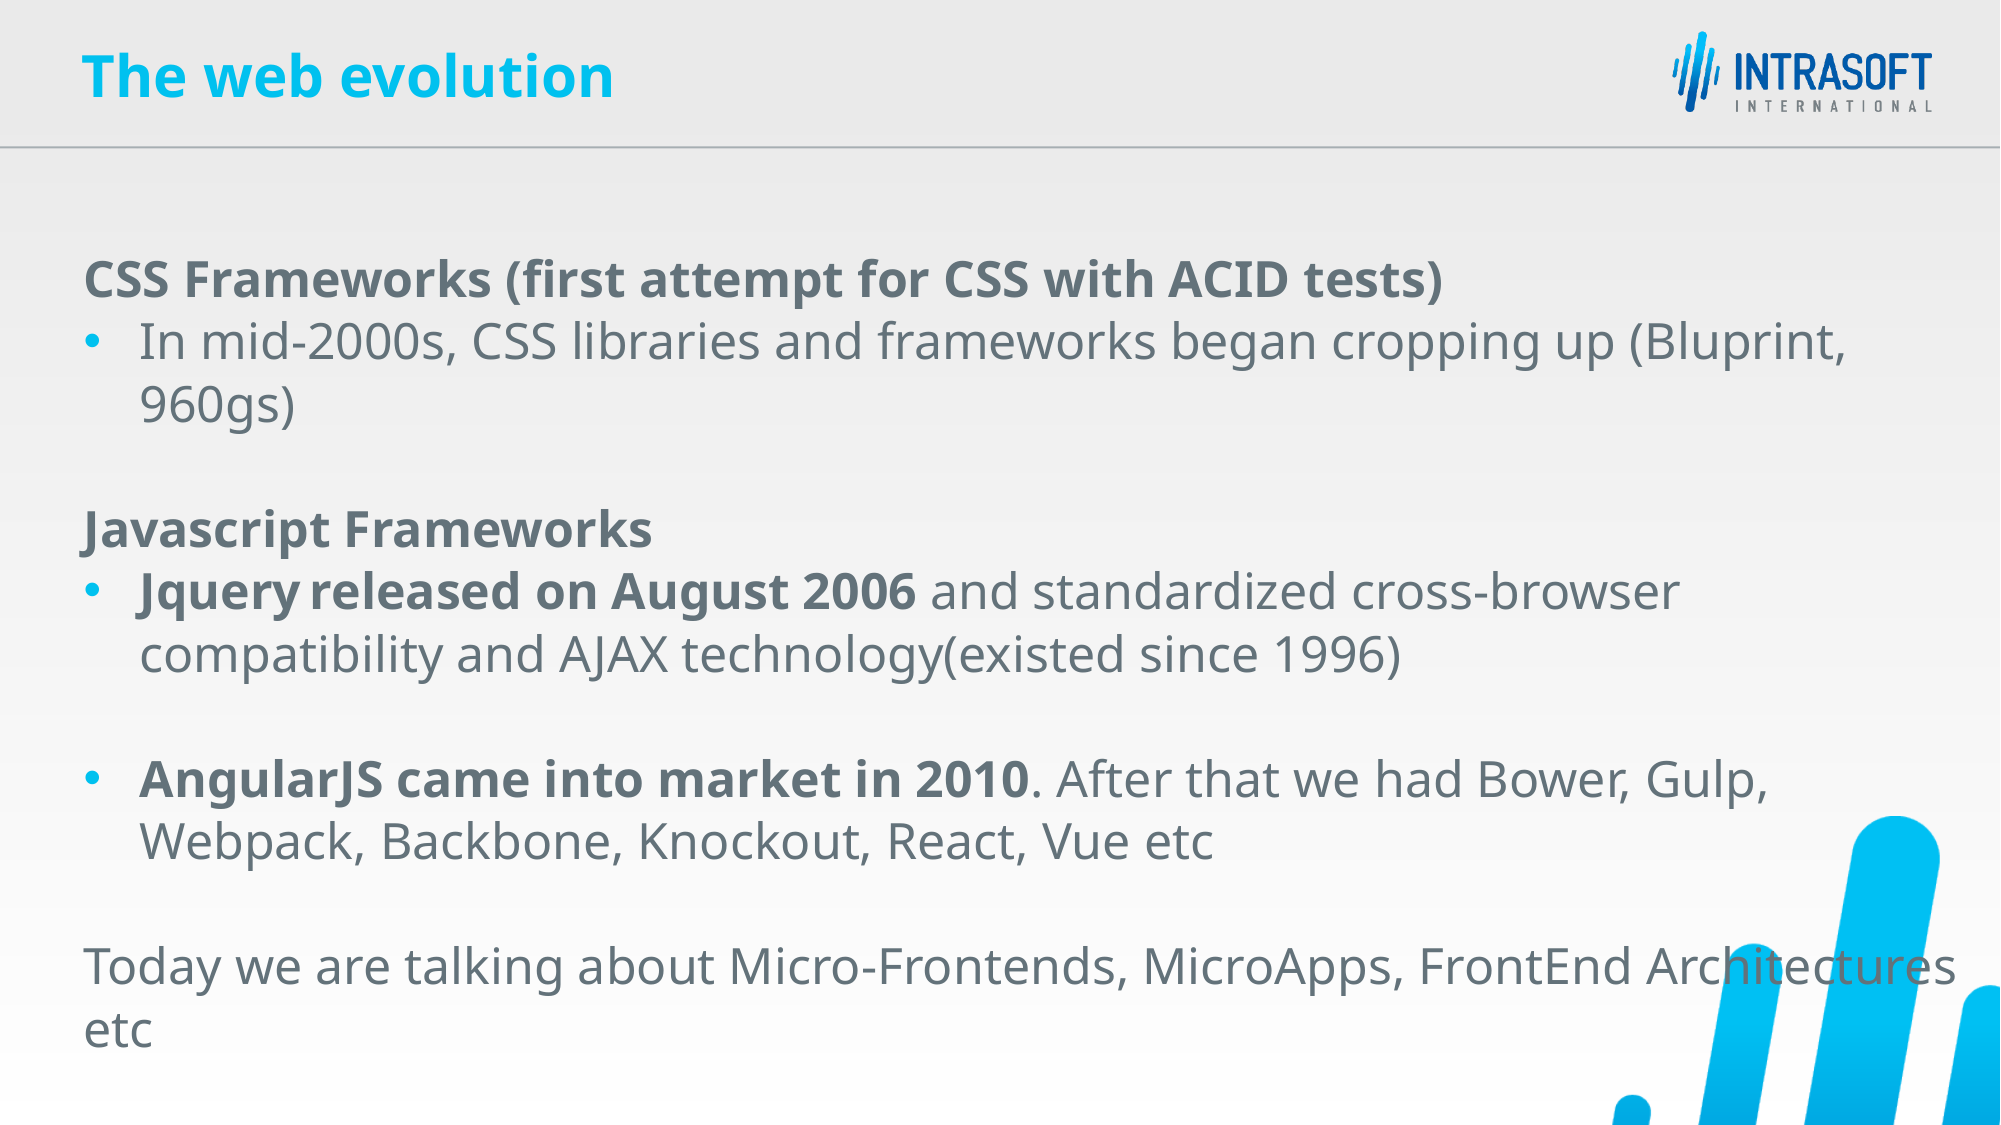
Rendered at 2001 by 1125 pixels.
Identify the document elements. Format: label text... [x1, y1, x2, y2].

text_box CSS Frameworks (first attempt for CSS with ACID tests) In mid-2000s, CSS libraries and frameworks began cropping up (Bluprint, 960gs) Javascript Frameworks Jquery released on August 2006 and standardized cross-browser compatibility and AJAX technology(existed since 1996) AngularJS came into market in 2010. After that we had Bower, Gulp, Webpack, Backbone, Knockout, React, Vue etc Today we are talking about Micro-Frontends, MicroApps, FrontEnd Architectures etc [68, 174, 2000, 1125]
text_box The web evolution [66, 0, 1626, 149]
picture [1651, 24, 1953, 120]
